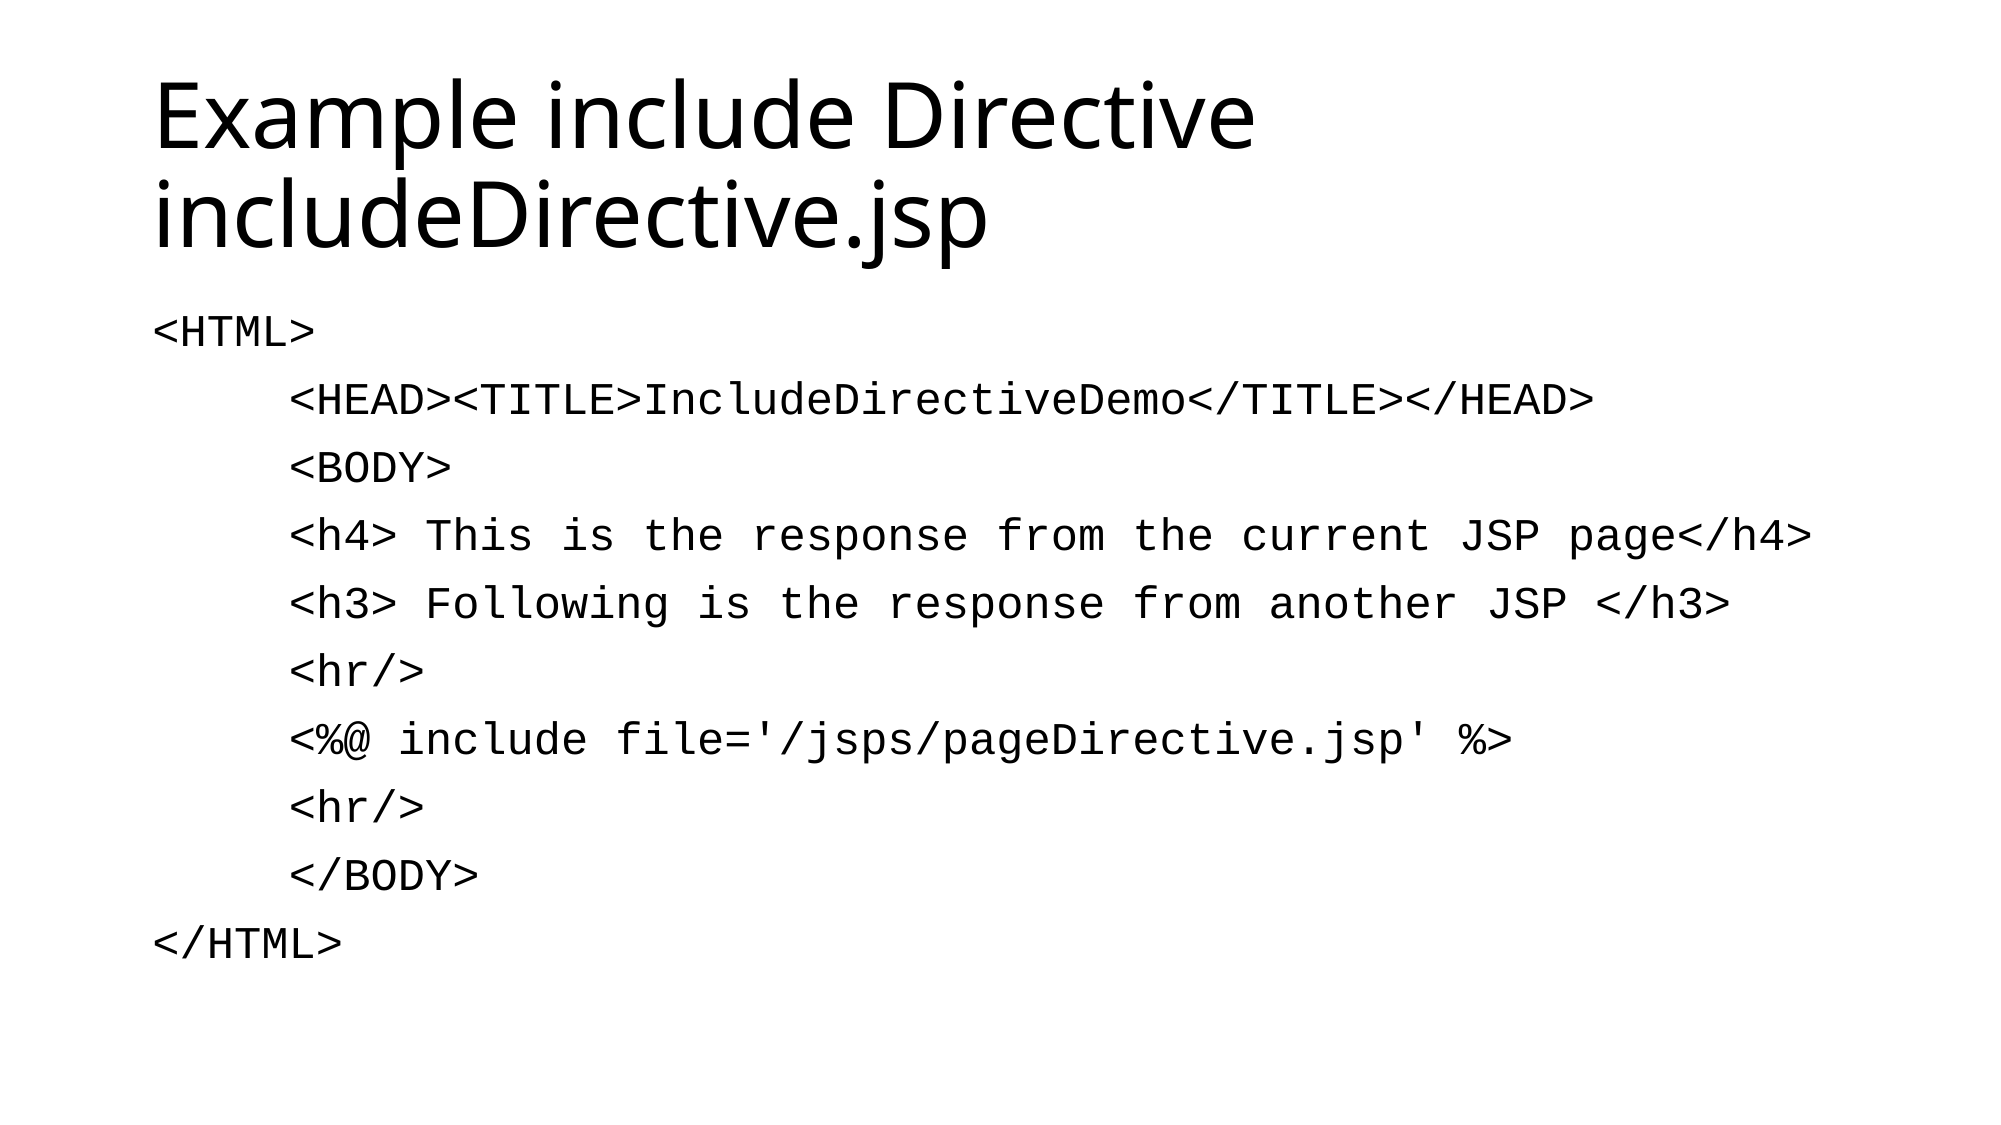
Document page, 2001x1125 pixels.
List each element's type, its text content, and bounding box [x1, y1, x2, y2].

list <HTML> <HEAD><TITLE>IncludeDirectiveDemo</TITLE></HEAD> <BODY> <h4> This is the response from the current JSP page</h4> <h3> Following is the response from another JSP </h3> <hr/> <%@ include file='/jsps/pageDirective.jsp' %> <hr/> </BODY> </HTML> [137, 299, 1863, 1014]
title Example include Directive includeDirective.jsp [137, 59, 1863, 278]
